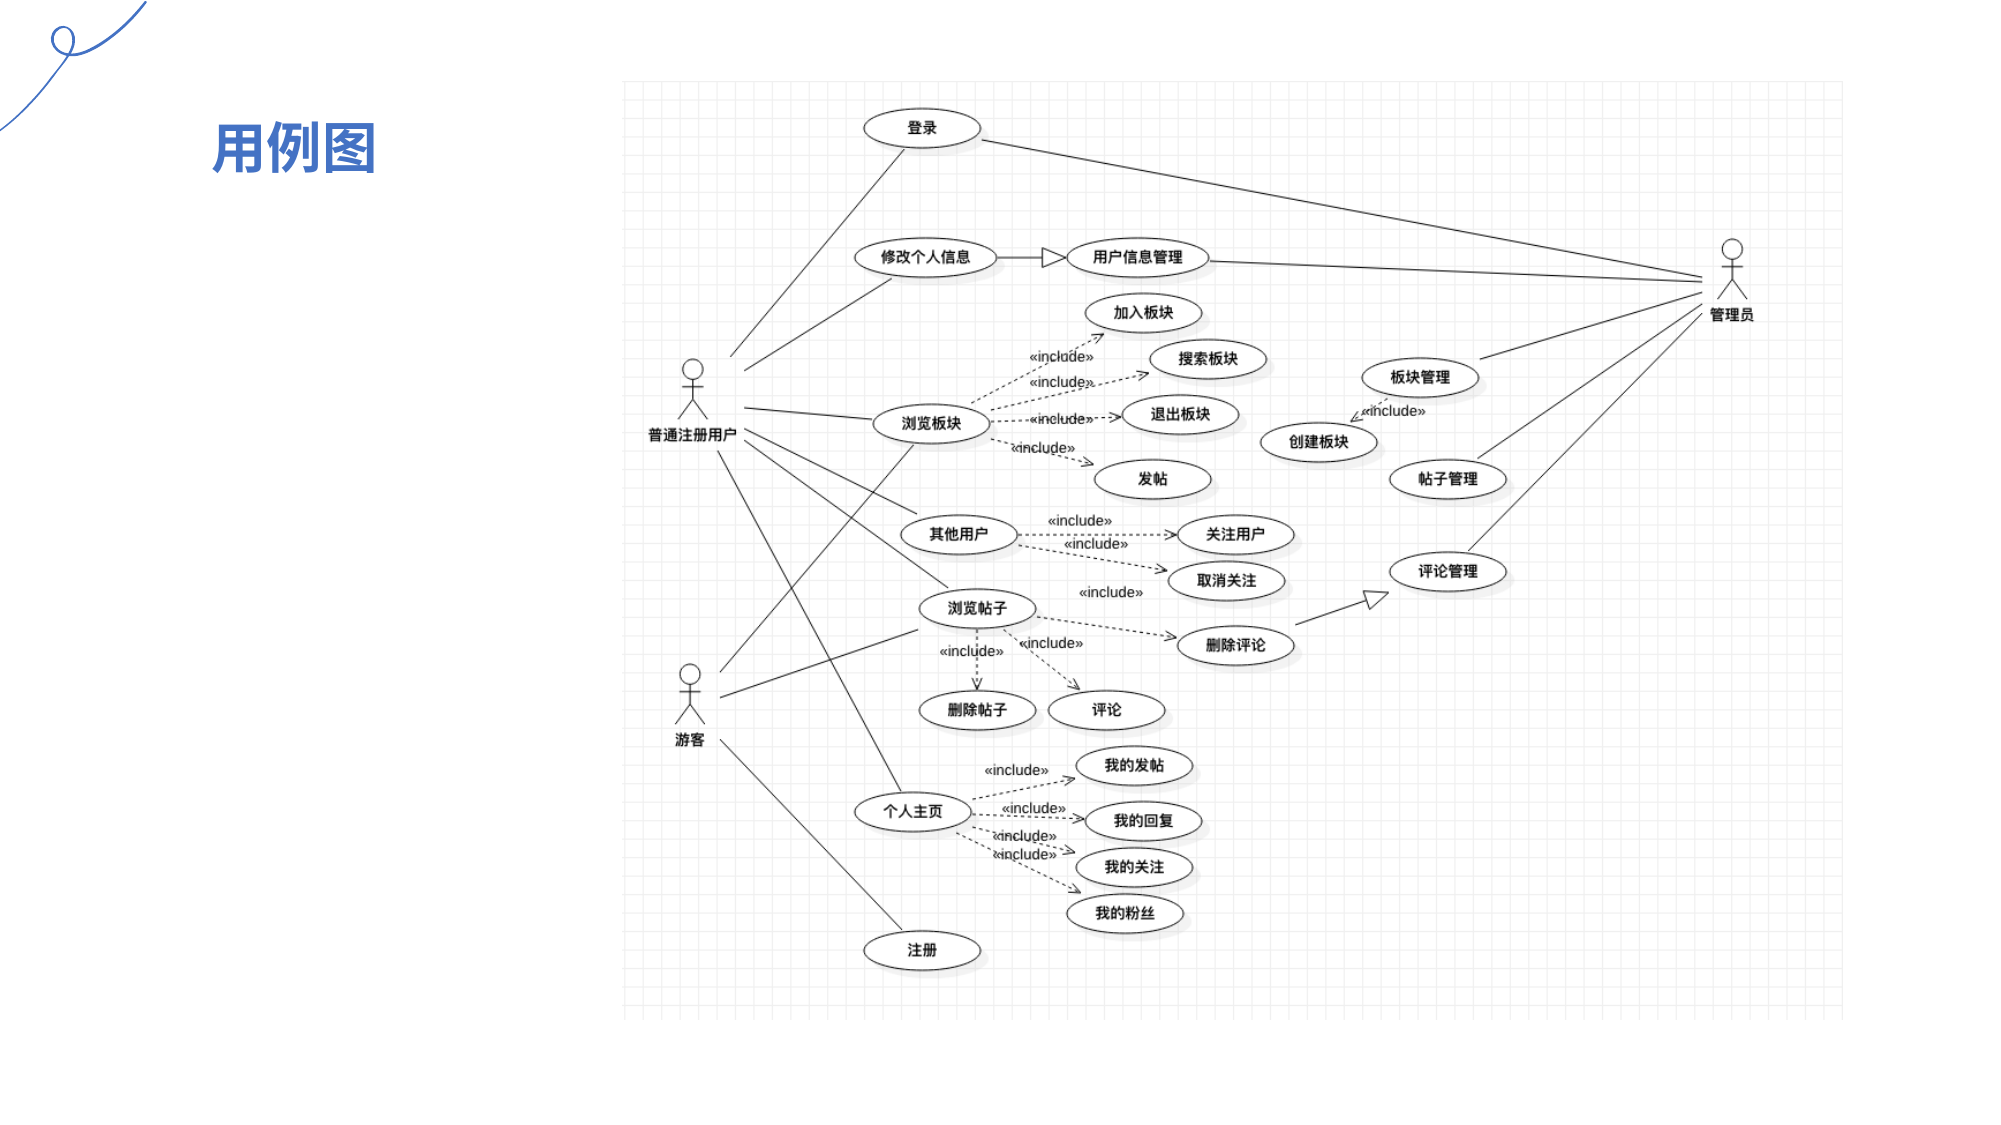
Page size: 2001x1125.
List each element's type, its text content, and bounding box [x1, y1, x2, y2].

text_box 用例图 [196, 105, 621, 188]
picture [621, 81, 1843, 1020]
